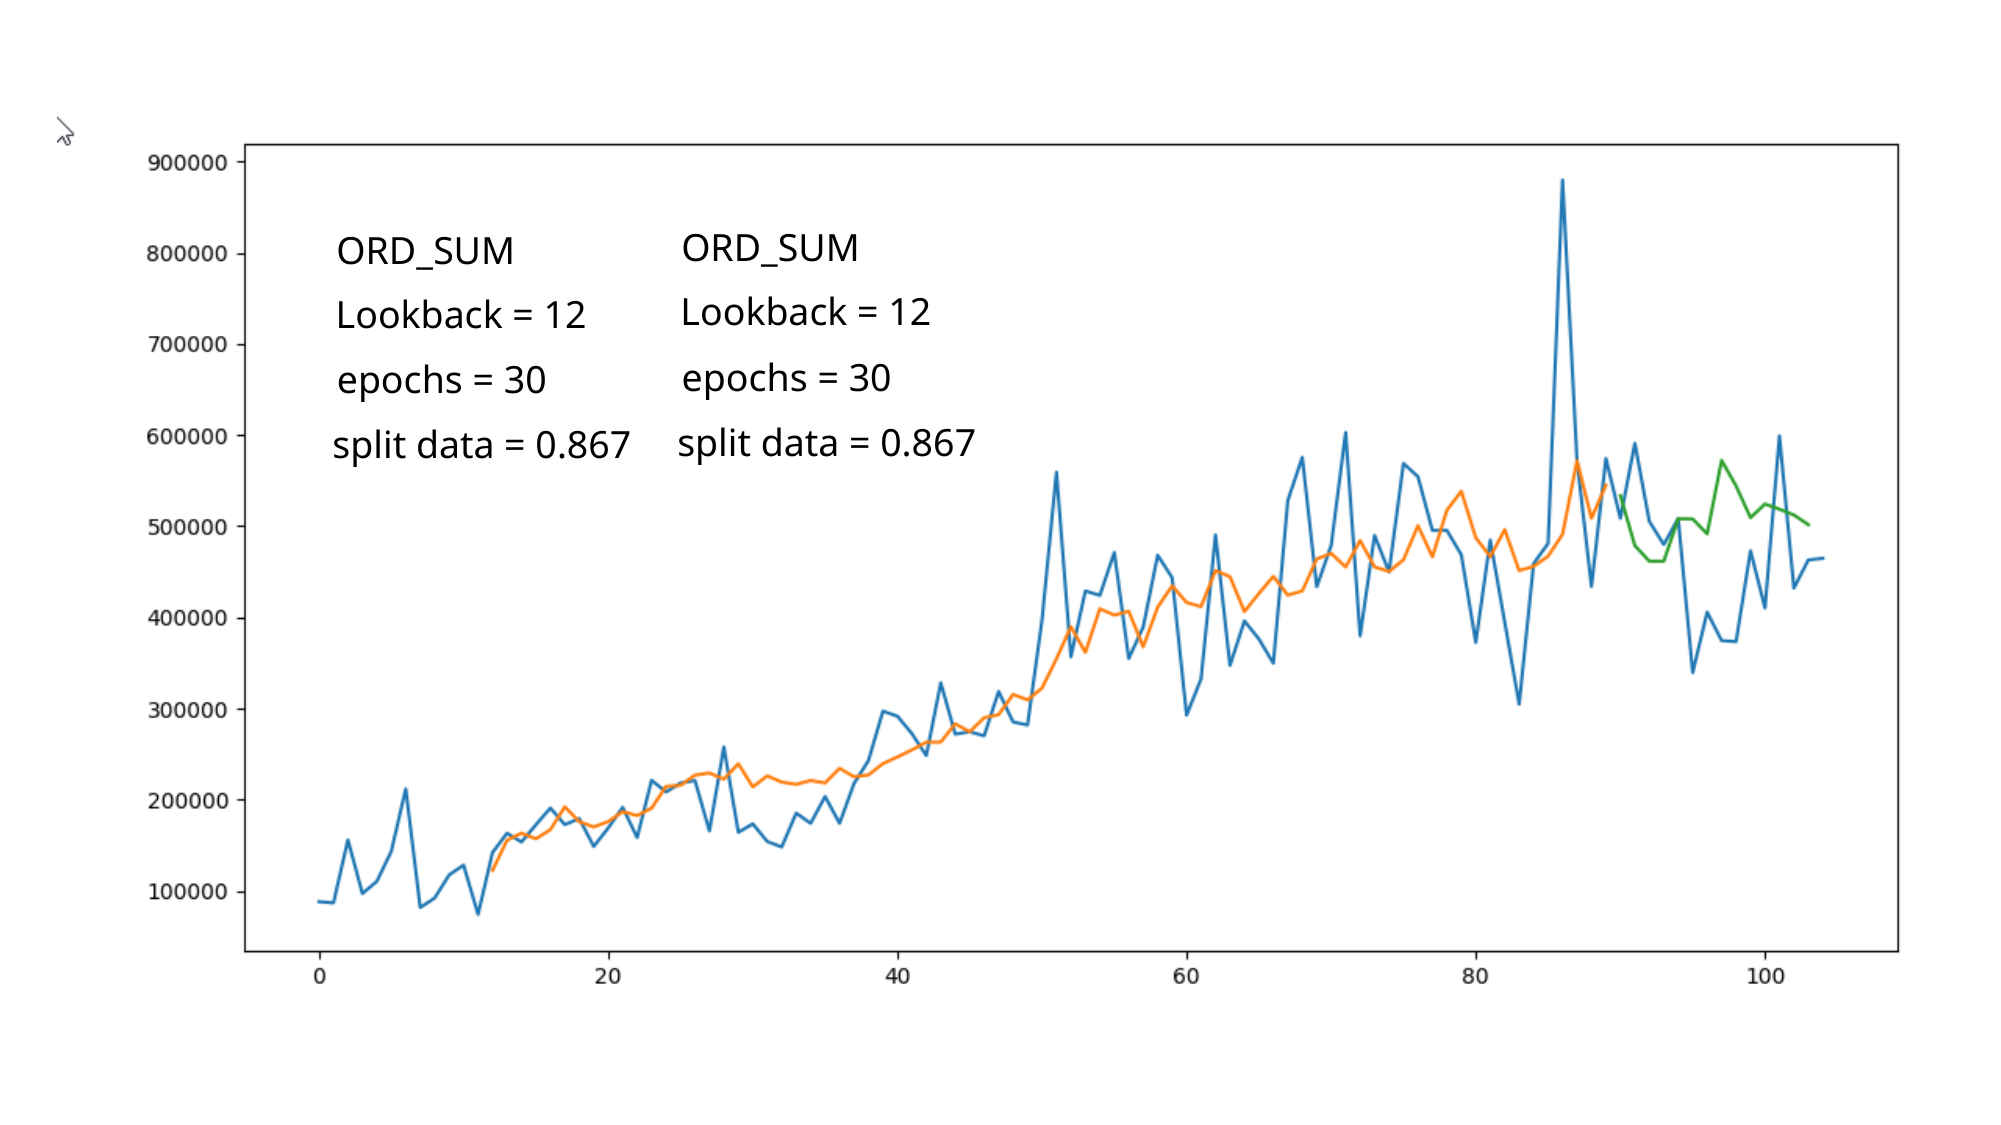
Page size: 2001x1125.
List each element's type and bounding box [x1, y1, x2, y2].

picture [57, 91, 1943, 1034]
text_box [325, 219, 639, 475]
text_box [670, 216, 984, 472]
